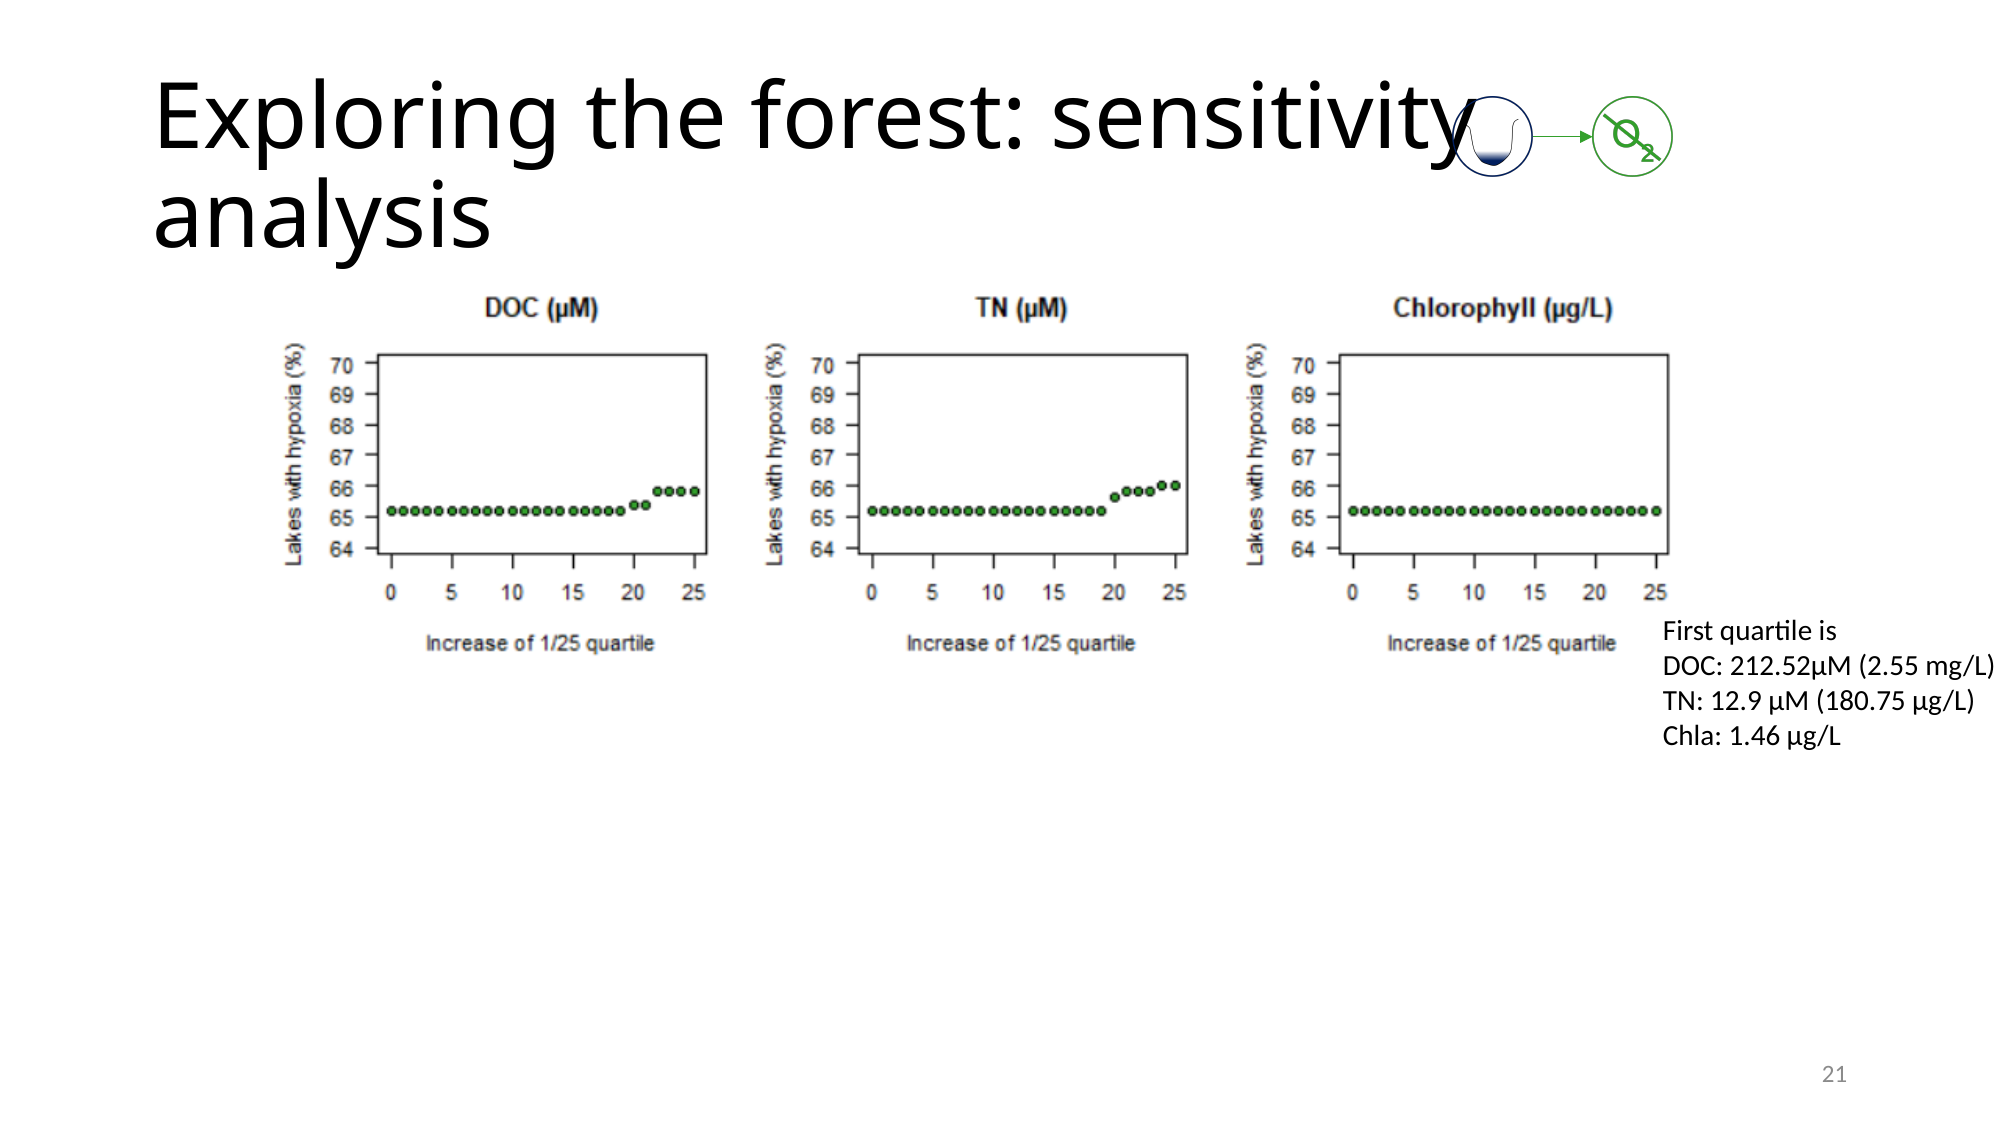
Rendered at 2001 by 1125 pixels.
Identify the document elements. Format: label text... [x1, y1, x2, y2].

picture [280, 253, 1717, 672]
text_box First quartile is DOC: 212.52µM (2.55 mg/L) TN: 12.9 µM (180.75 µg/L) Chla: 1.46 µg/L [1648, 604, 2000, 759]
title Exploring the forest: sensitivity analysis [137, 59, 1577, 278]
picture [1452, 96, 1533, 177]
picture [1592, 96, 1673, 177]
slide_number 21 [1412, 1042, 1863, 1103]
